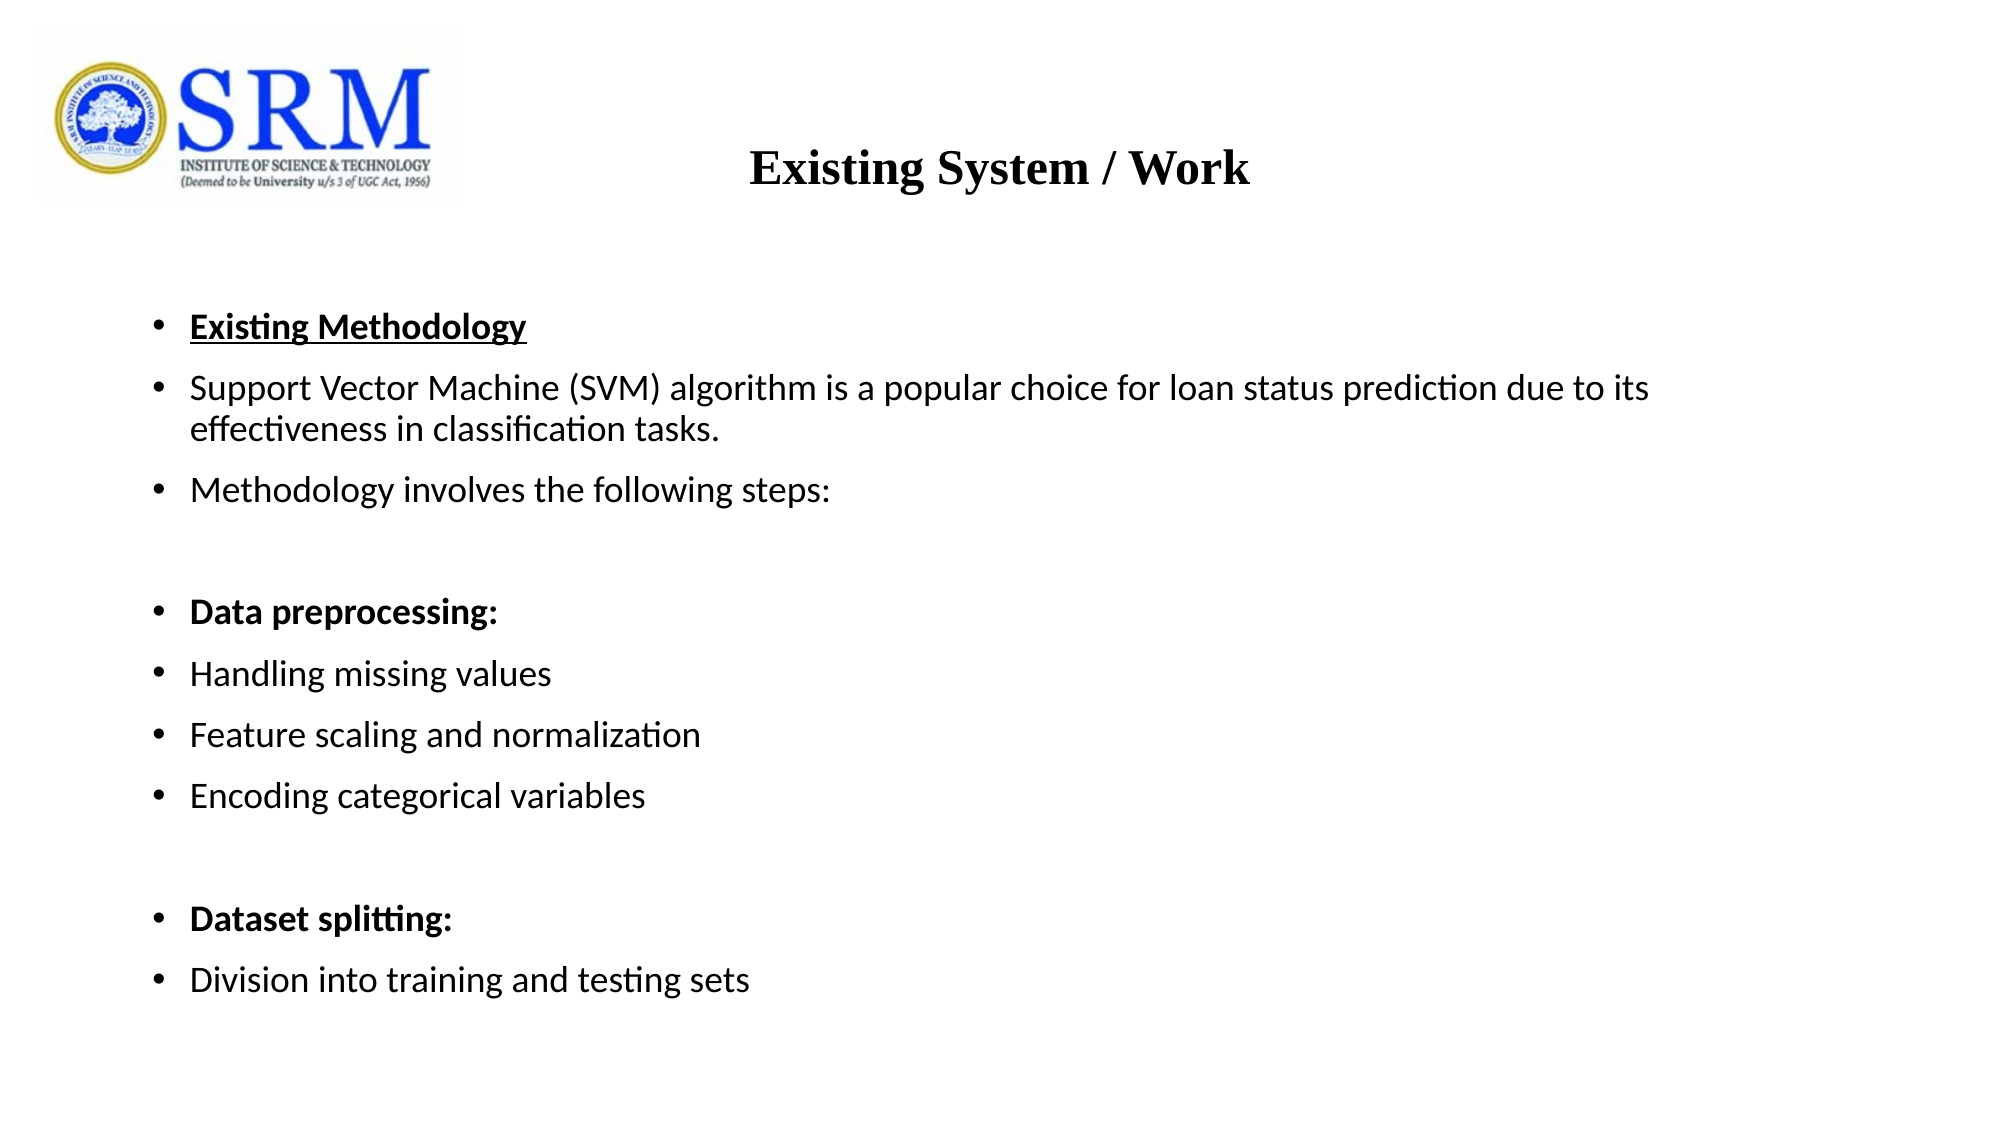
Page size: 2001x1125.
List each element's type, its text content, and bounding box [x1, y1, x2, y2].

list Existing Methodology Support Vector Machine (SVM) algorithm is a popular choice for loan status prediction due to its effectiveness in classification tasks. Methodology involves the following steps: Data preprocessing: Handling missing values Feature scaling and normalization Encoding categorical variables Dataset splitting: Division into training and testing sets [137, 299, 1863, 1014]
picture [37, 26, 463, 203]
title Existing System / Work [137, 59, 1863, 278]
